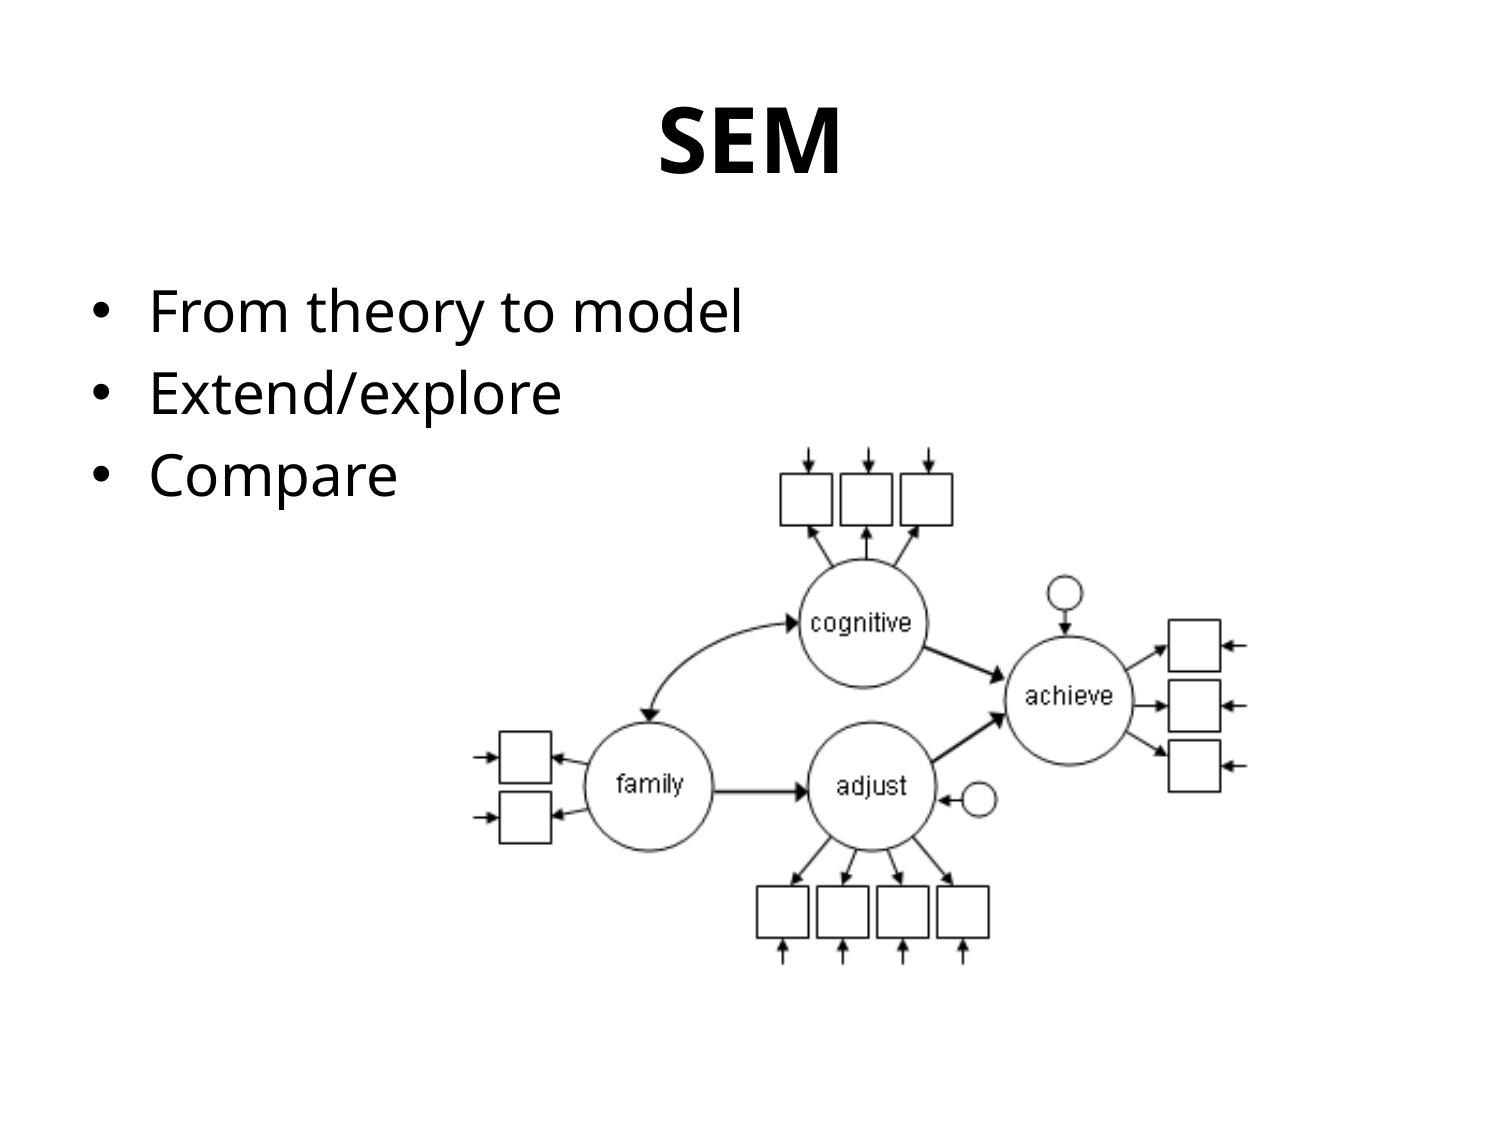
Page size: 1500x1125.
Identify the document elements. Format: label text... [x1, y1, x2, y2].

list From theory to model Extend/explore Compare [76, 266, 1428, 811]
picture [452, 439, 1282, 977]
title SEM [76, 42, 1428, 231]
